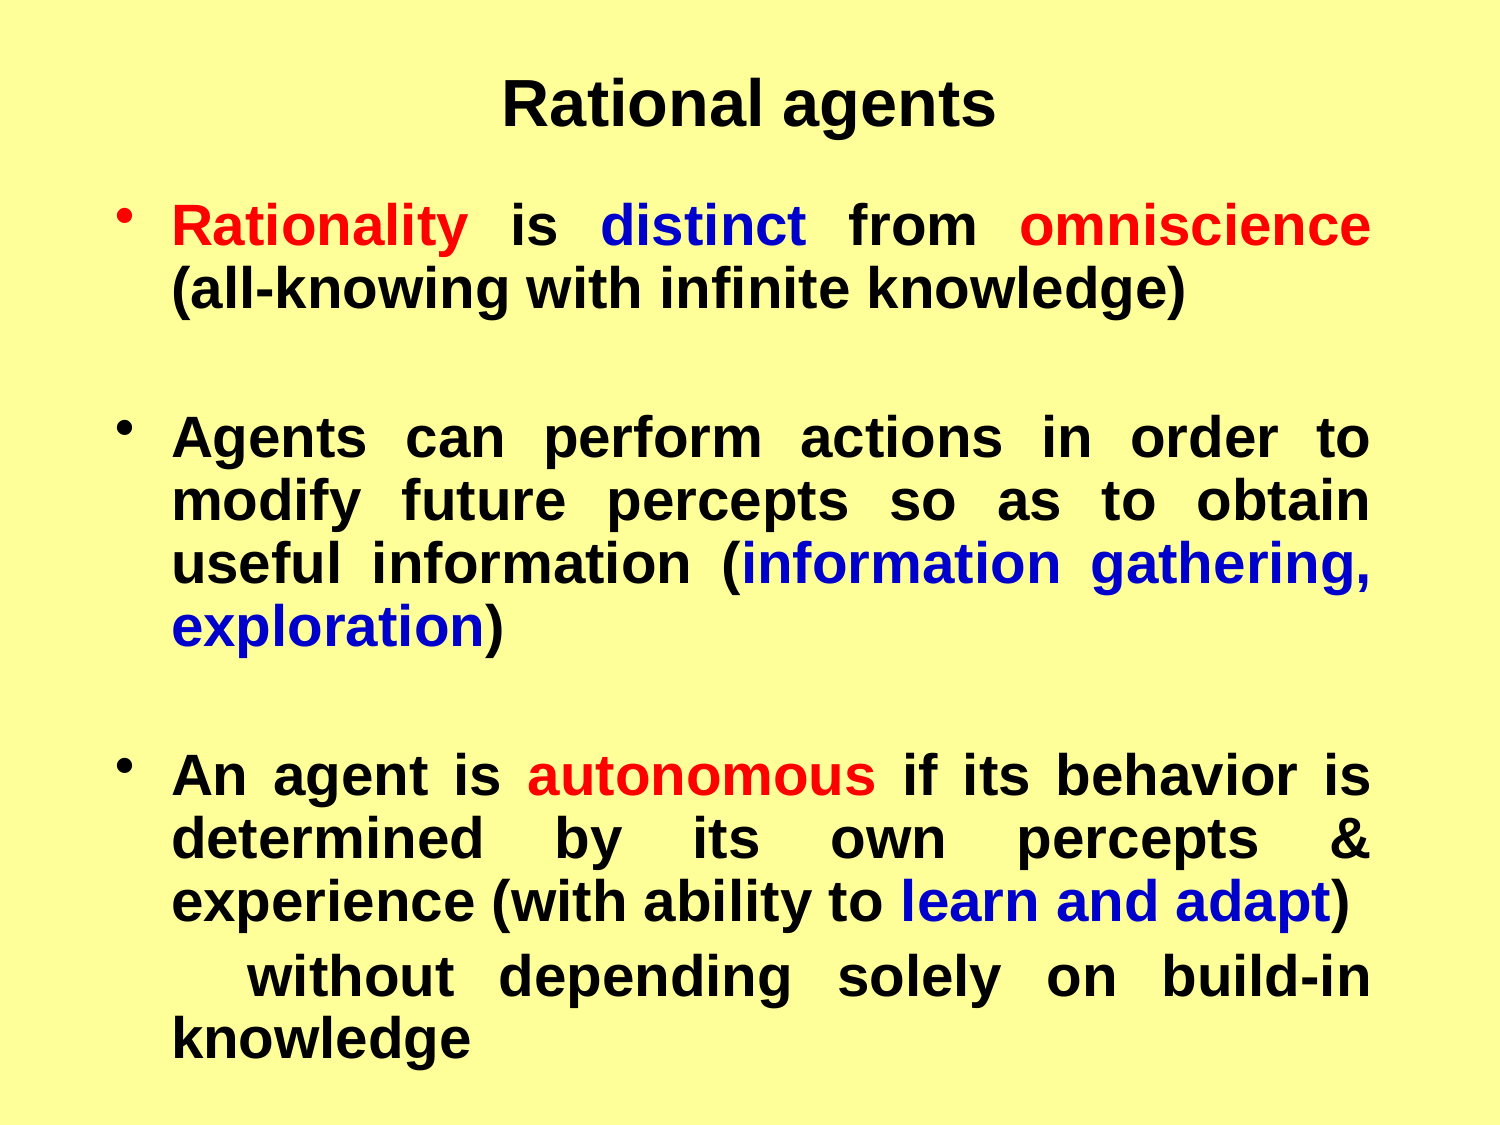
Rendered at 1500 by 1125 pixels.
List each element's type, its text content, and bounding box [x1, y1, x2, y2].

list Rationality is distinct from omniscience (all-knowing with infinite knowledge) Agents can perform actions in order to modify future percepts so as to obtain useful information (information gathering, exploration) An agent is autonomous if its behavior is determined by its own percepts & experience (with ability to learn and adapt) without depending solely on build-in knowledge [99, 187, 1388, 1013]
title Rational agents [112, 50, 1388, 150]
